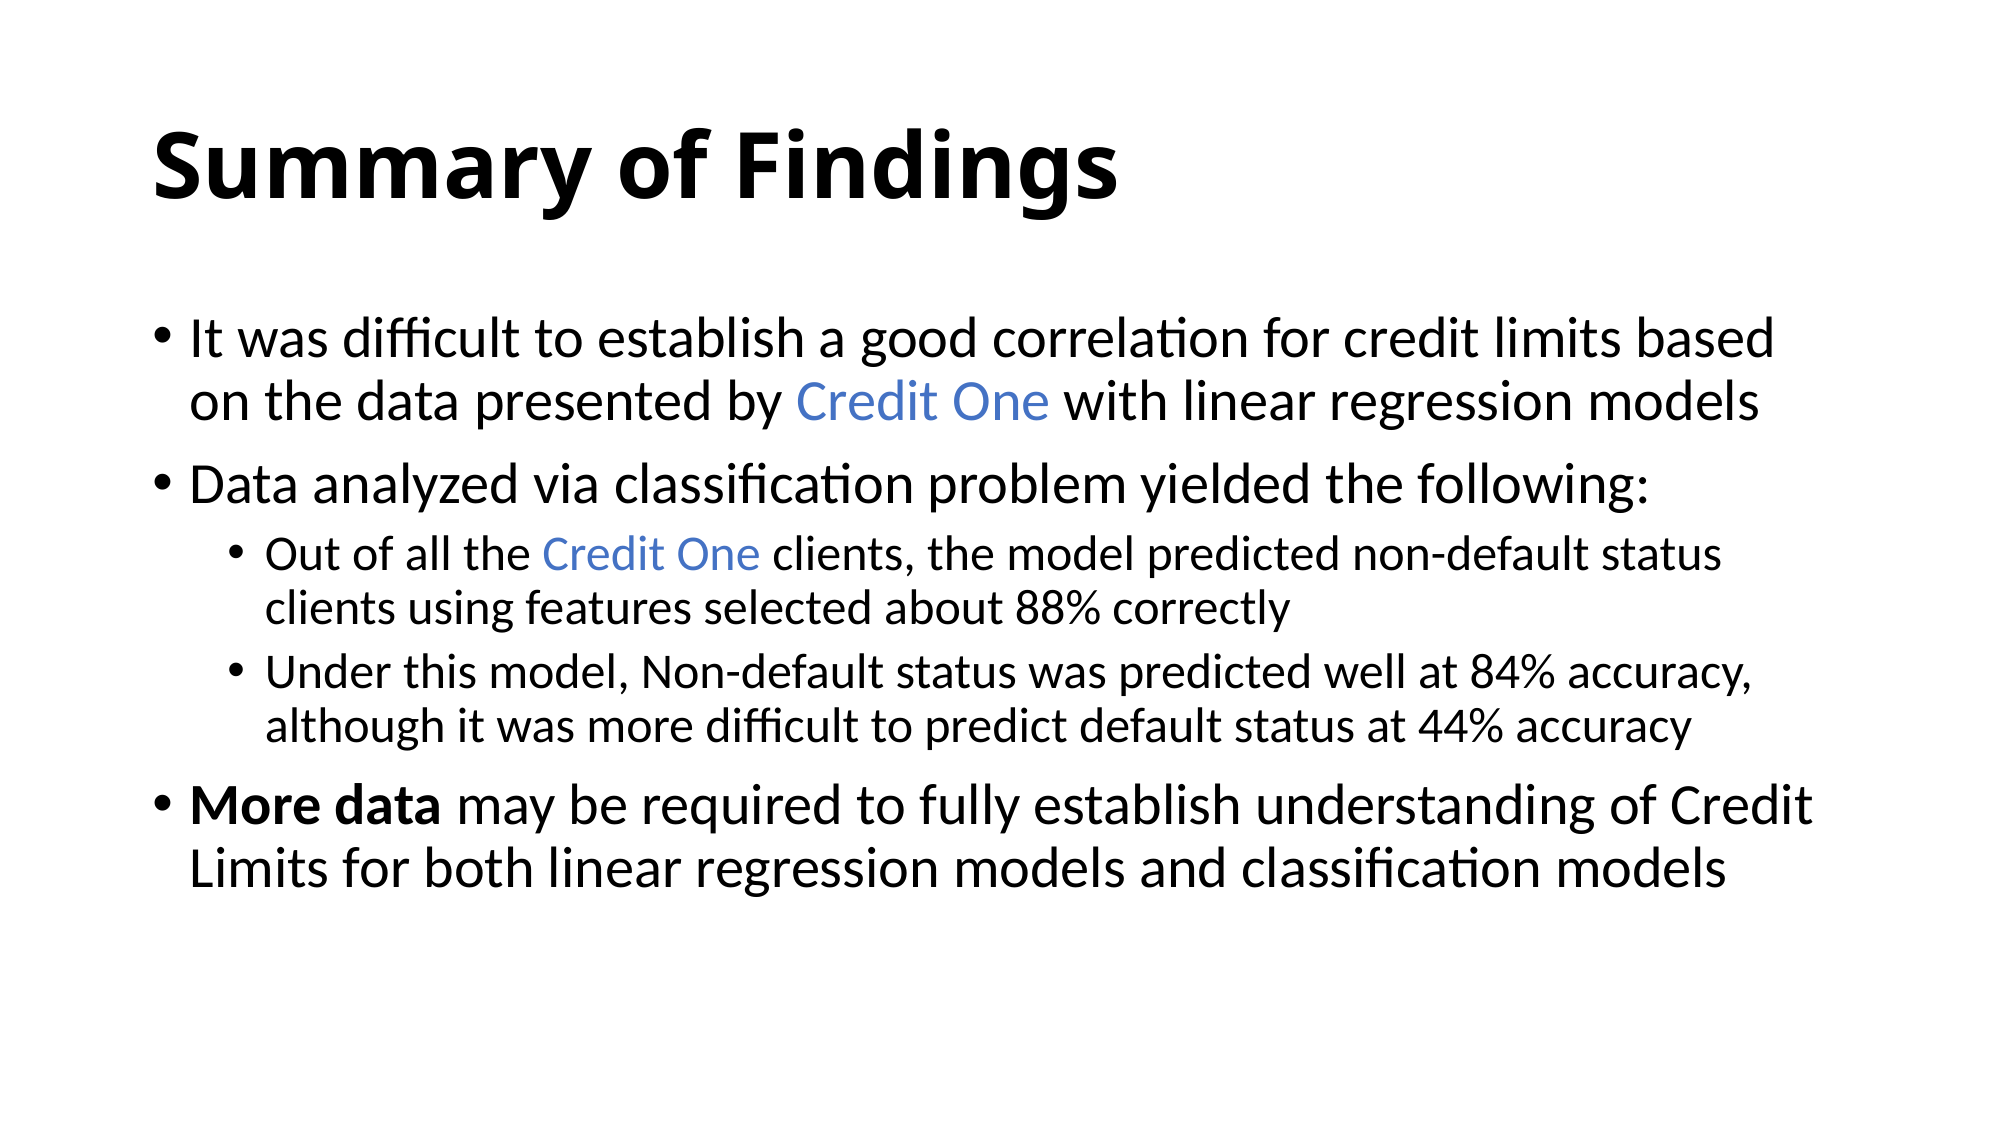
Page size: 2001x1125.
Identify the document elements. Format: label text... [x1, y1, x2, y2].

list It was difficult to establish a good correlation for credit limits based on the data presented by Credit One with linear regression models Data analyzed via classification problem yielded the following: Out of all the Credit One clients, the model predicted non-default status clients using features selected about 88% correctly Under this model, Non-default status was predicted well at 84% accuracy, although it was more difficult to predict default status at 44% accuracy More data may be required to fully establish understanding of Credit Limits for both linear regression models and classification models [137, 299, 1863, 1014]
title Summary of Findings [137, 59, 1863, 278]
